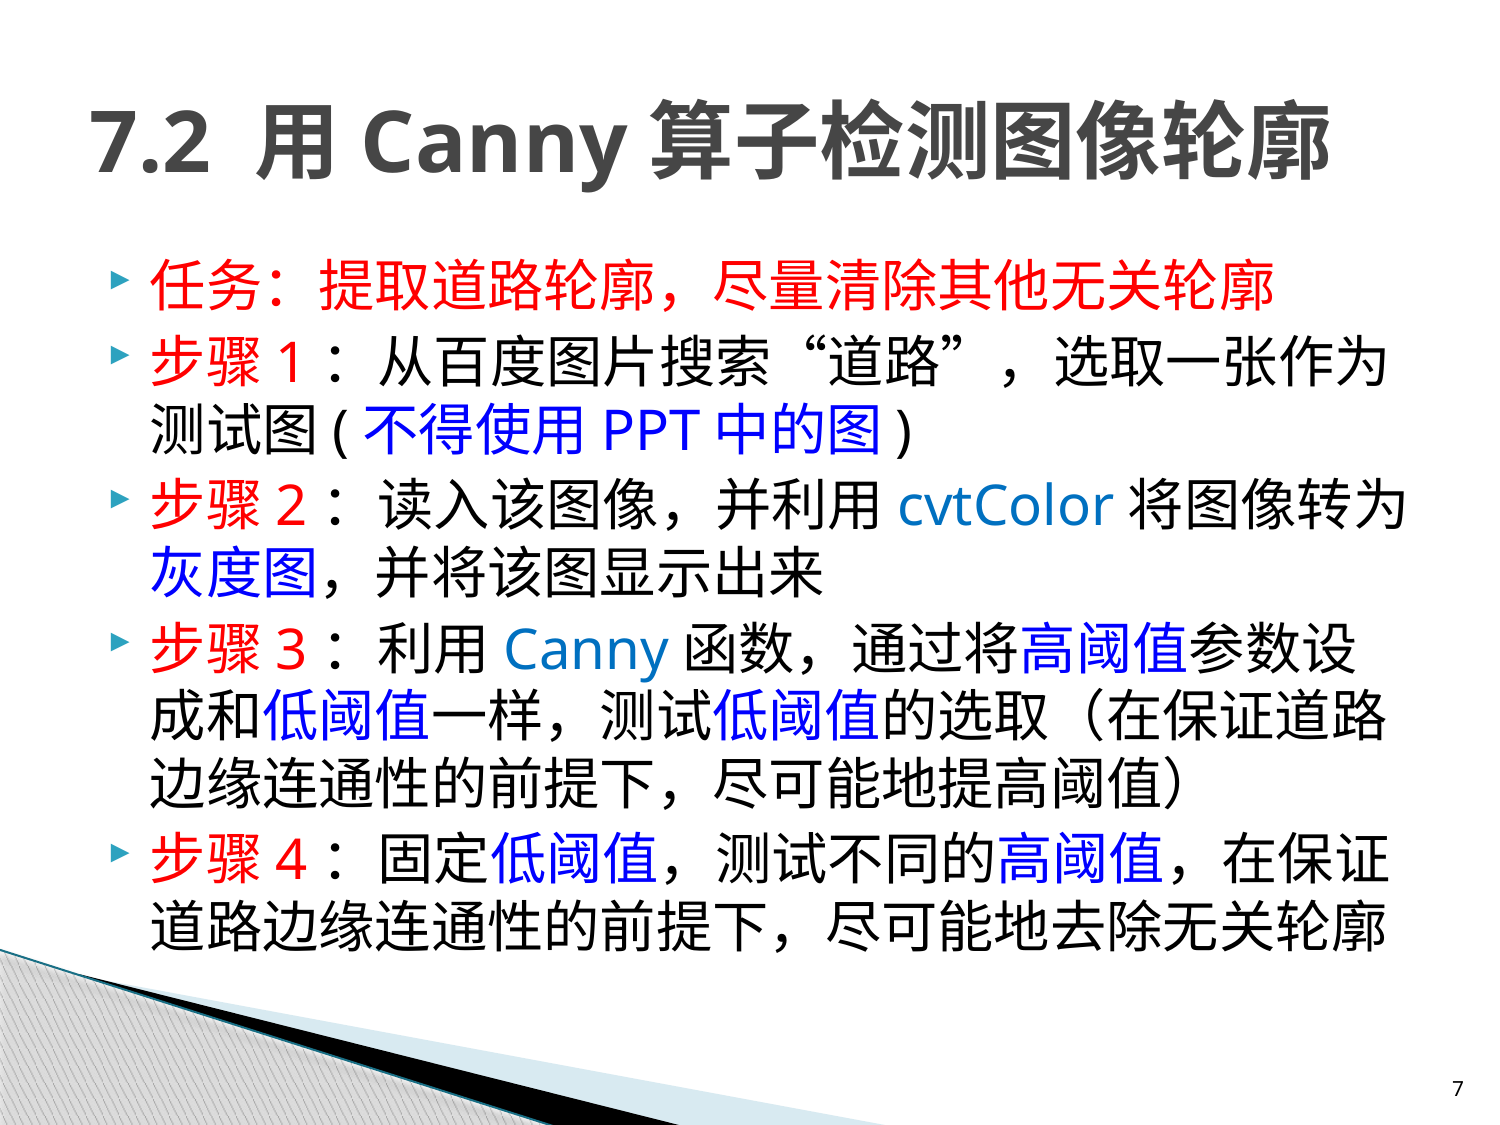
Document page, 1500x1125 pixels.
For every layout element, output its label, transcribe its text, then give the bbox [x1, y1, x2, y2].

slide_number 7 [1418, 1051, 1479, 1112]
title 7.2 用Canny算子检测图像轮廓 [75, 45, 1425, 233]
list 任务：提取道路轮廓，尽量清除其他无关轮廓 步骤1：从百度图片搜索“道路”，选取一张作为测试图(不得使用PPT中的图) 步骤2：读入该图像，并利用cvtColor将图像转为灰度图，并将该图显示出来 步骤3：利用Canny函数，通过将高阈值参数设成和低阈值一样，测试低阈值的选取（在保证道路边缘连通性的前提下，尽可能地提高阈值） 步骤4：固定低阈值，测试不同的高阈值，在保证道路边缘连通性的前提下，尽可能地去除无关轮廓 [75, 243, 1425, 986]
